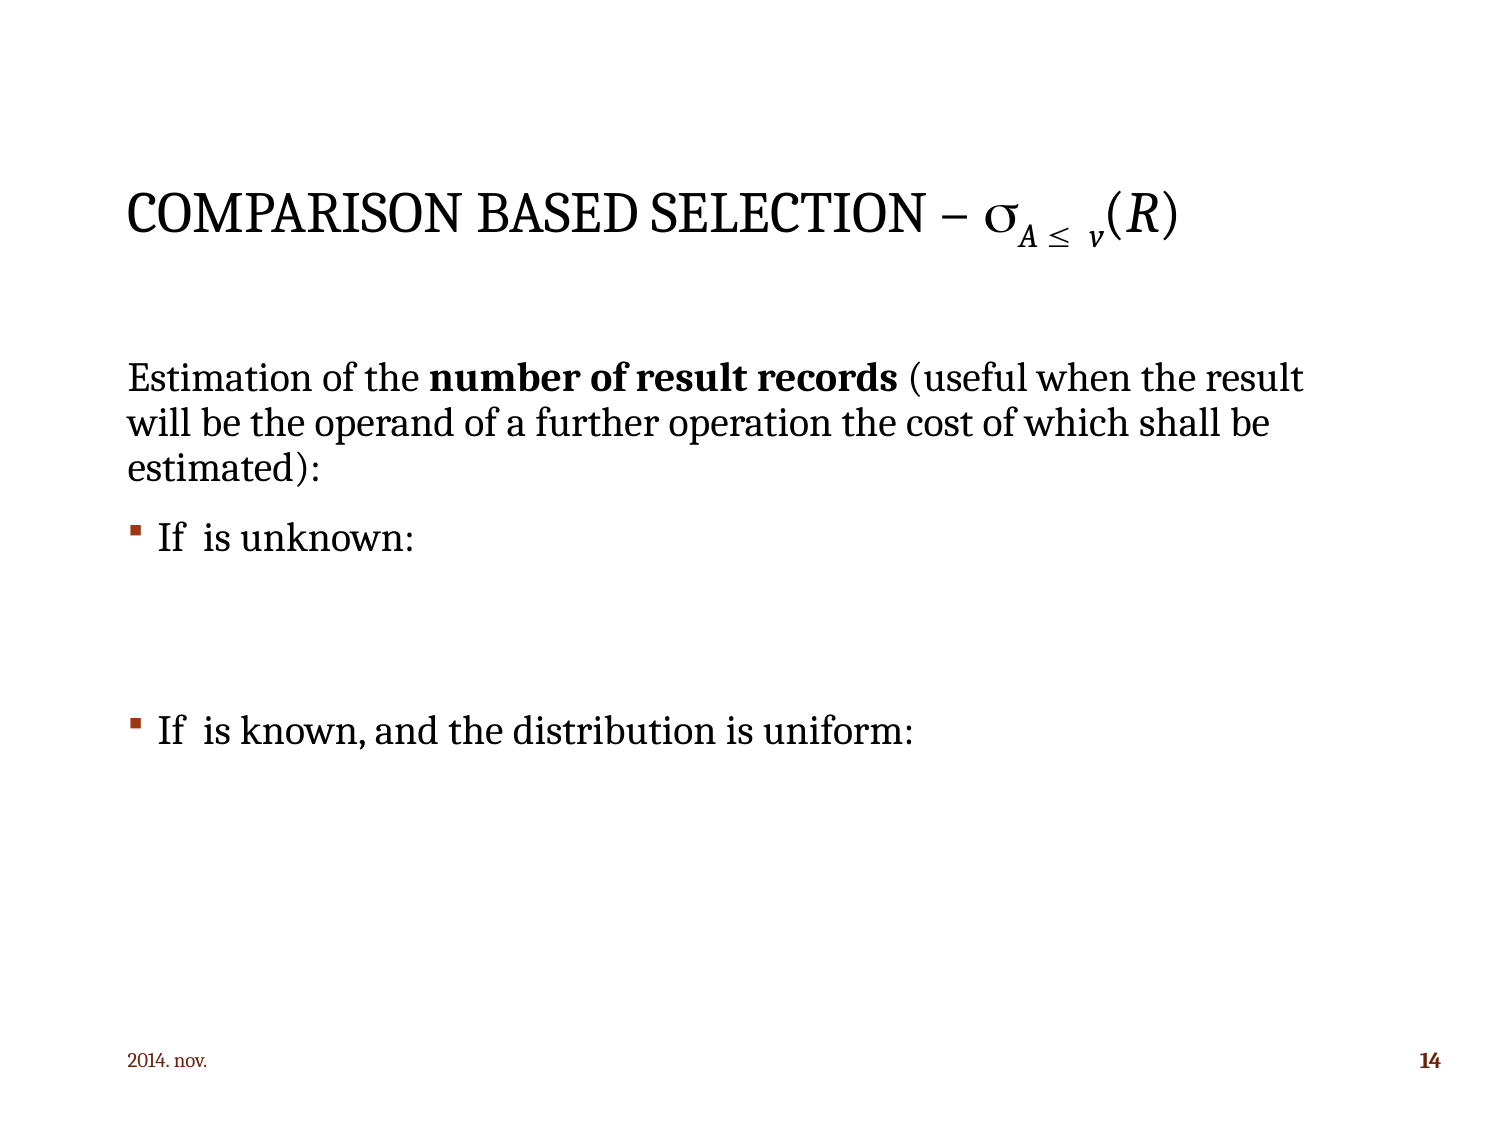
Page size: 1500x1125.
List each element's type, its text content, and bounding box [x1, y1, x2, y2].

title Comparison based selection – A  v(r) [112, 79, 1388, 344]
slide_number 14 [1391, 1028, 1471, 1089]
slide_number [112, 1028, 516, 1089]
